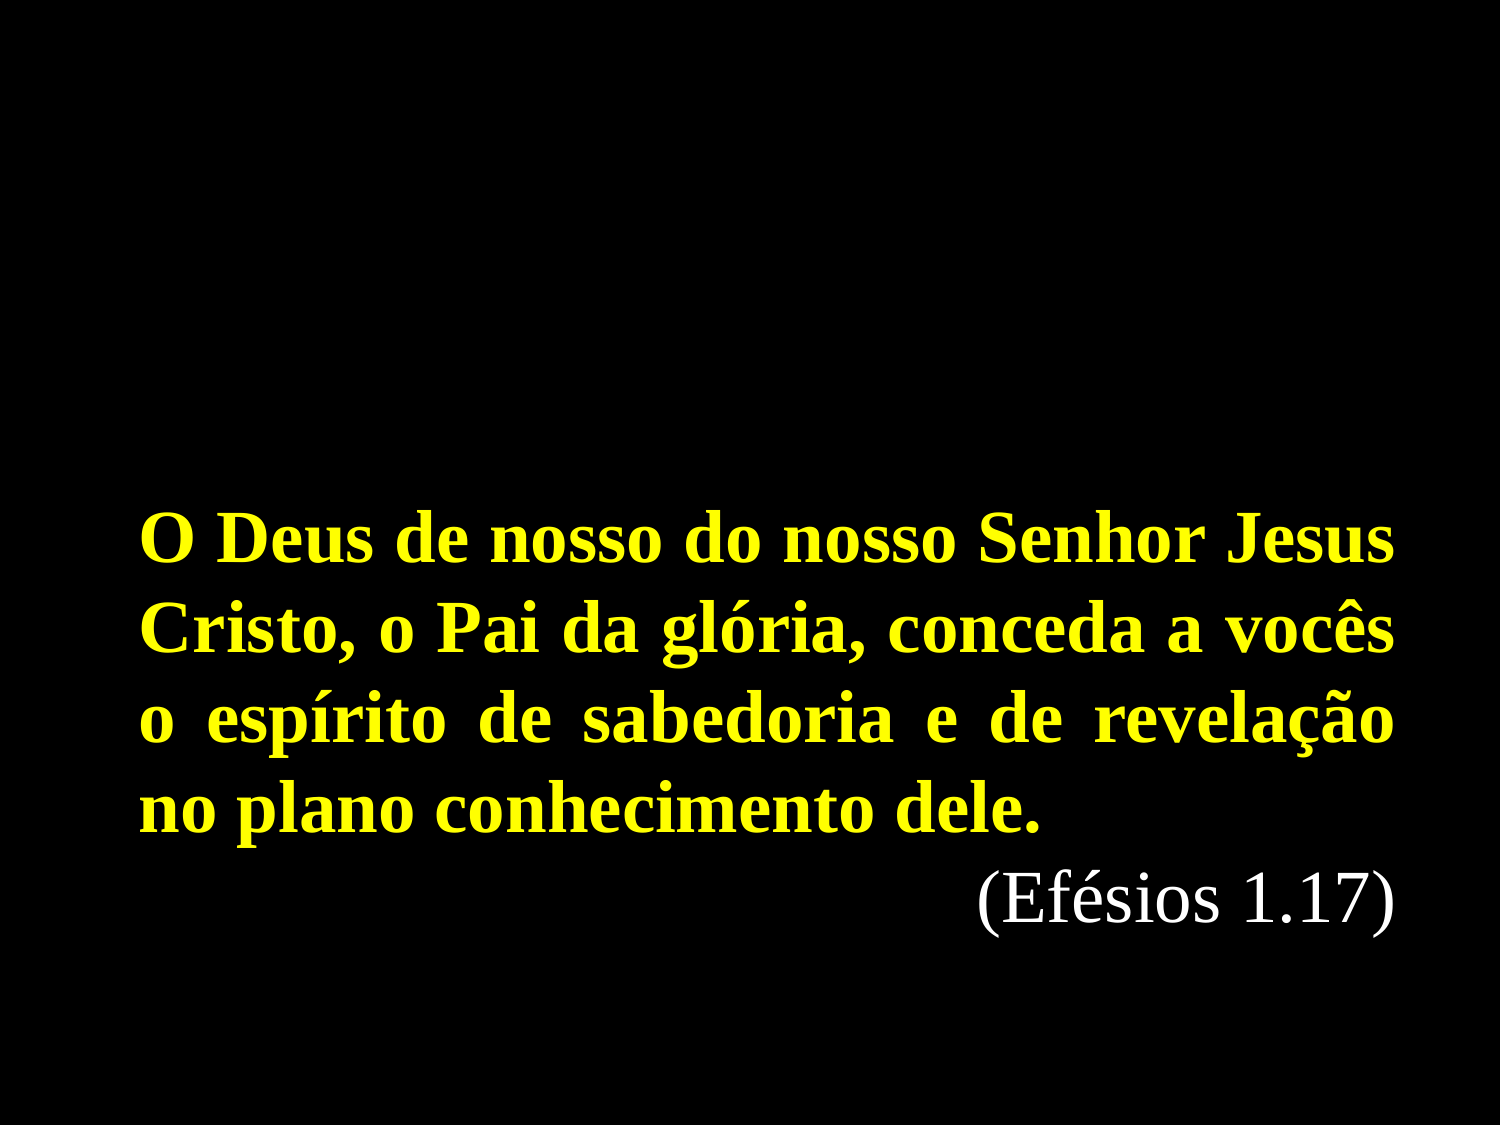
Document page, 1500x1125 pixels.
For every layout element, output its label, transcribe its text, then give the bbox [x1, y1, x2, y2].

text_box O Deus de nosso do nosso Senhor Jesus Cristo, o Pai da glória, conceda a vocês o espírito de sabedoria e de revelação no plano conhecimento dele. (Efésios 1.17) [123, 479, 1412, 945]
